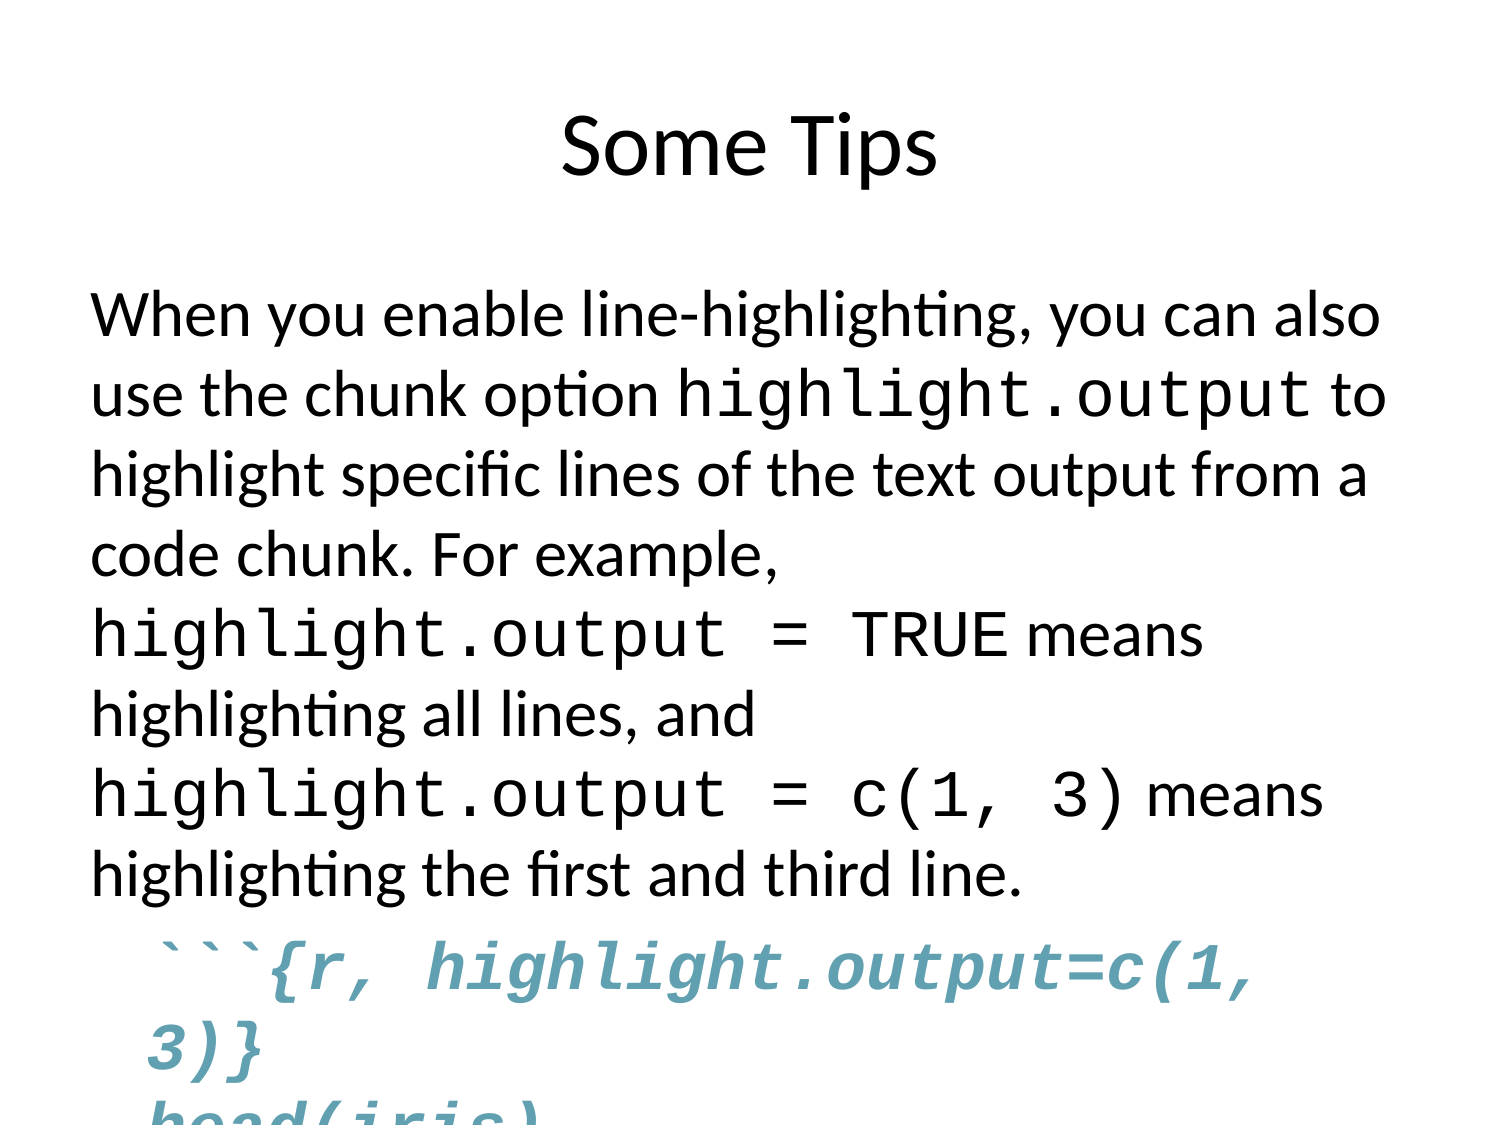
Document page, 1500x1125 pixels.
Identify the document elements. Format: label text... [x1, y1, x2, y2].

list When you enable line-highlighting, you can also use the chunk option highlight.output to highlight specific lines of the text output from a code chunk. For example, highlight.output = TRUE means highlighting all lines, and highlight.output = c(1, 3) means highlighting the first and third line. ```{r, highlight.output=c(1, 3)} head(iris) ``` ## Sepal.Length Sepal.Width Petal.Length Petal.Width Species ## 1 5.1 3.5 1.4 0.2 setosa ## 2 4.9 3.0 1.4 0.2 setosa ## 3 4.7 3.2 1.3 0.2 setosa ## 4 4.6 3.1 1.5 0.2 setosa ## 5 5.0 3.6 1.4 0.2 setosa ## 6 5.4 3.9 1.7 0.4 setosa Question: what does highlight.output = c(TRUE, FALSE) mean? (Hint: think about R’s recycling of vectors) [75, 262, 1425, 1005]
title Some Tips [75, 45, 1425, 233]
